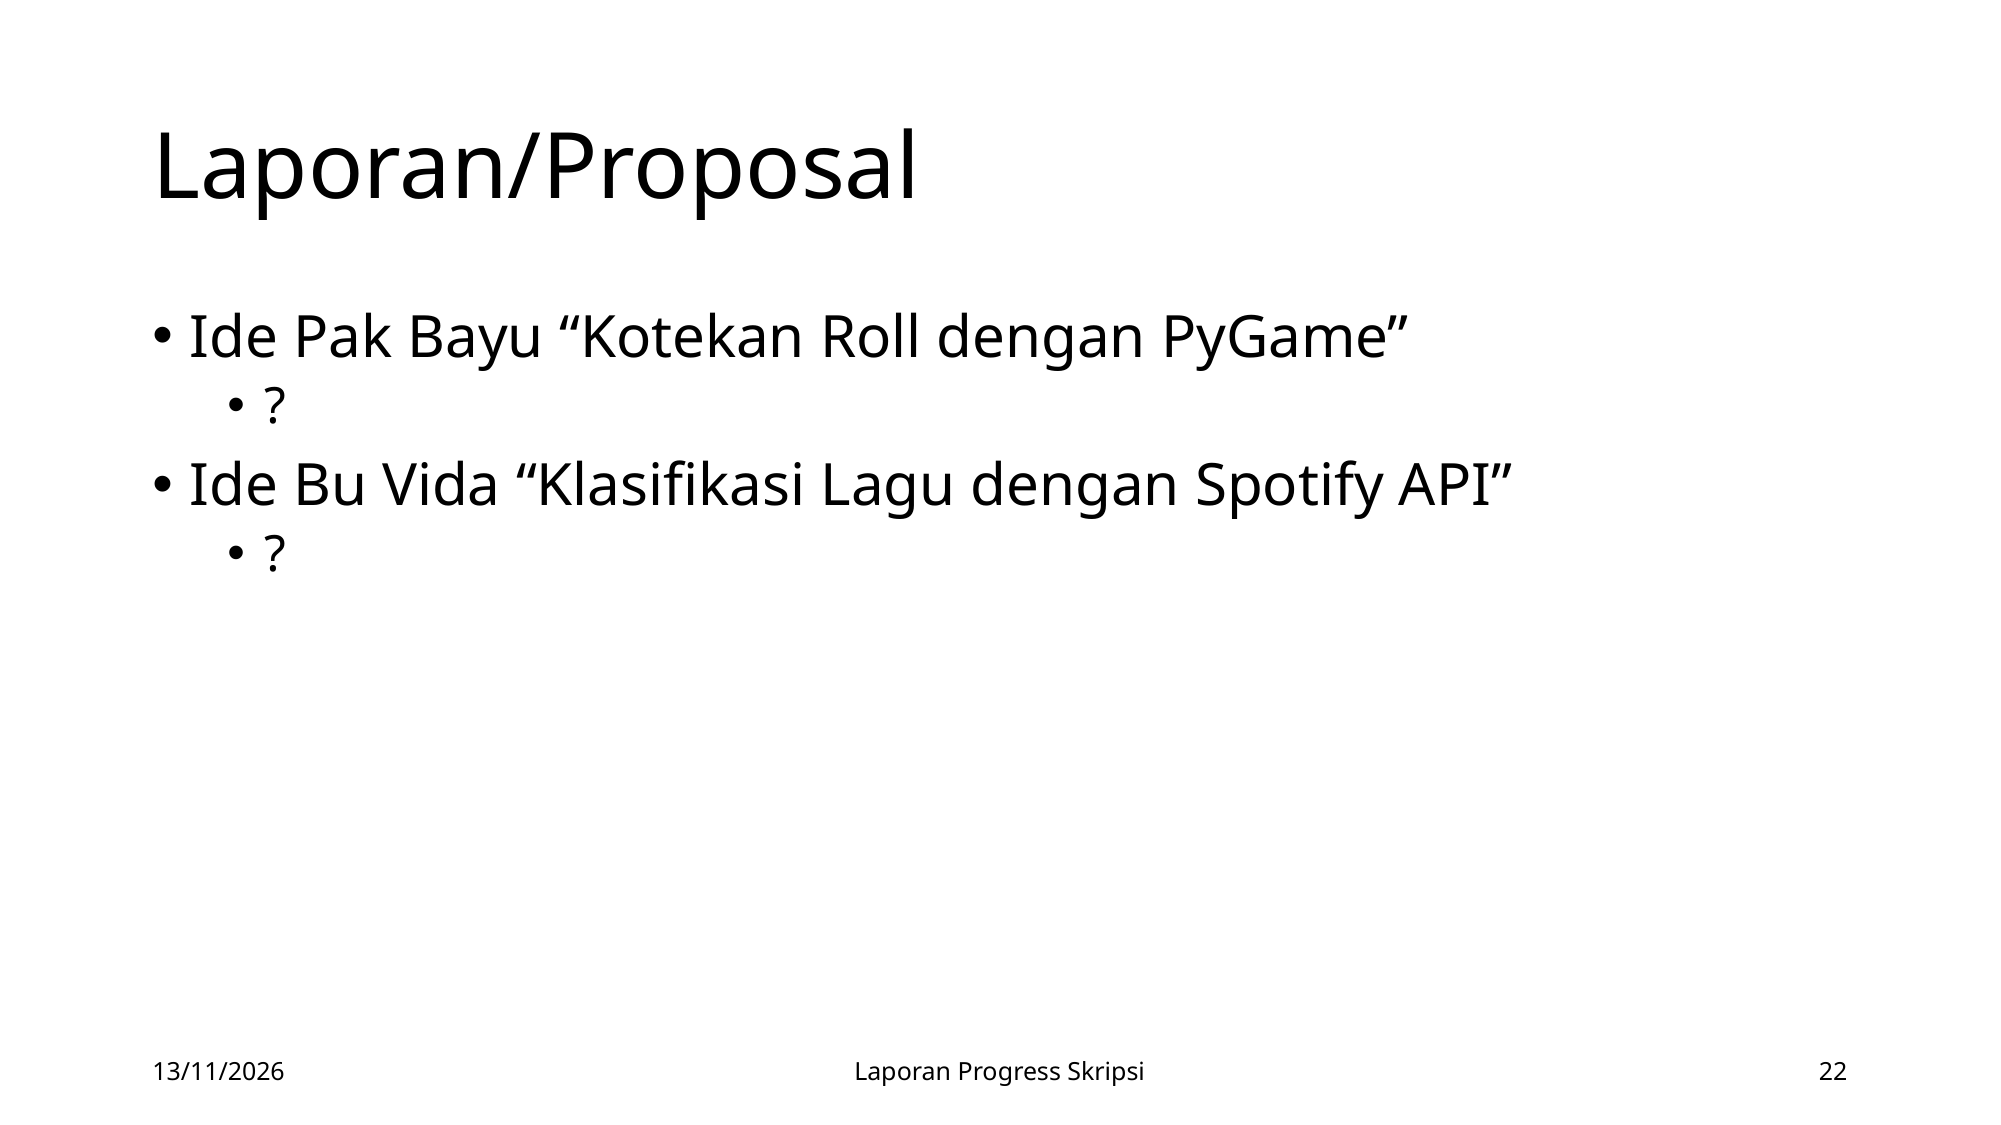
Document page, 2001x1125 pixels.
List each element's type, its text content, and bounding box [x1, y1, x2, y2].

list Ide Pak Bayu “Kotekan Roll dengan PyGame” ? Ide Bu Vida “Klasifikasi Lagu dengan Spotify API” ? [137, 299, 1863, 1014]
footer Laporan Progress Skripsi [662, 1042, 1338, 1103]
slide_number 22 [1412, 1042, 1863, 1103]
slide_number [137, 1042, 588, 1103]
title Laporan/Proposal [137, 59, 1863, 278]
